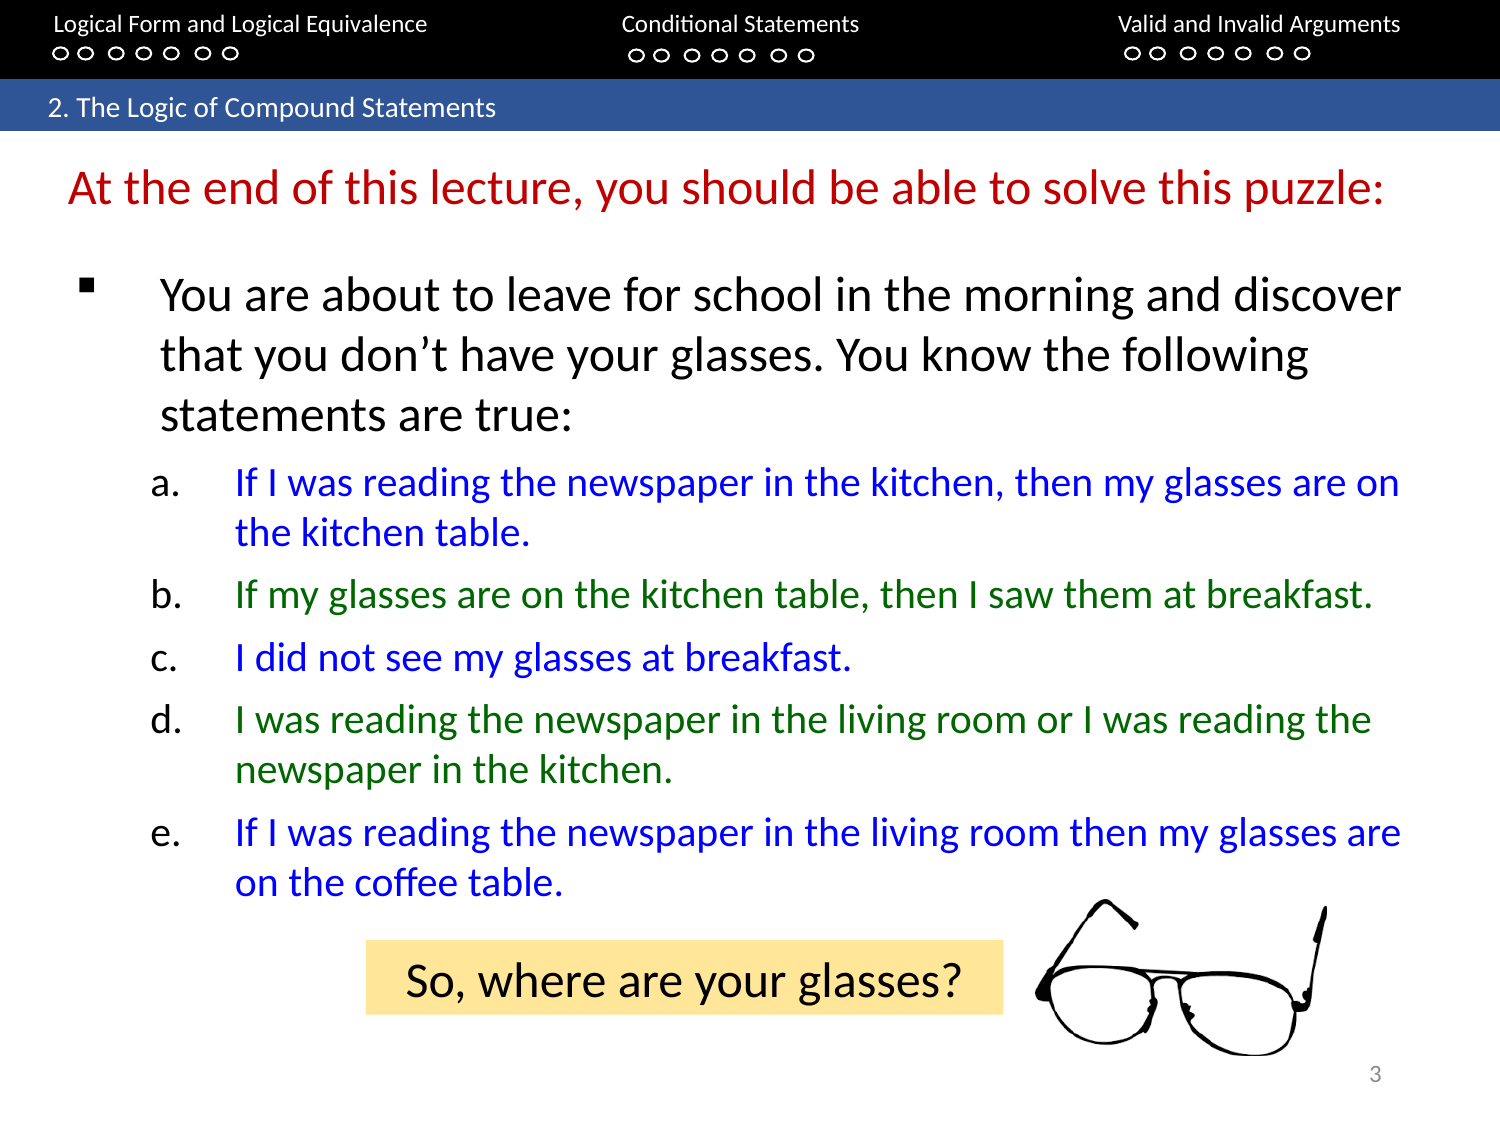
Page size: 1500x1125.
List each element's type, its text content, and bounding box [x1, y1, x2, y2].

text_box [627, 48, 646, 63]
text_box [738, 48, 756, 63]
text_box [1123, 46, 1142, 61]
text_box [221, 46, 239, 61]
text_box So, where are your glasses? [365, 939, 1004, 1015]
text_box 2. The Logic of Compound Statements [0, 81, 1500, 131]
text_box [770, 48, 788, 63]
text_box [711, 48, 729, 63]
text_box [1234, 46, 1252, 61]
text_box [52, 46, 70, 61]
text_box [107, 46, 125, 61]
text_box [1179, 46, 1197, 61]
text_box You are about to leave for school in the morning and discover that you don’t have your glasses. You know the following statements are true: If I was reading the newspaper in the kitchen, then my glasses are on the kitchen table. If my glasses are on the kitchen table, then I saw them at breakfast. I did not see my glasses at breakfast. I was reading the newspaper in the living room or I was reading the newspaper in the kitchen. If I was reading the newspaper in the living room then my glasses are on the coffee table. [60, 254, 1453, 912]
text_box [1207, 46, 1225, 61]
text_box [194, 46, 212, 61]
text_box [683, 48, 701, 63]
text_box [77, 46, 95, 61]
text_box [797, 48, 815, 63]
text_box [162, 46, 180, 61]
text_box [1149, 46, 1167, 61]
text_box [1266, 46, 1284, 61]
text_box [135, 46, 153, 61]
text_box [652, 48, 671, 63]
slide_number 3 [1059, 1042, 1397, 1103]
text_box [1293, 46, 1311, 61]
text_box At the end of this lecture, you should be able to solve this puzzle: [53, 146, 1453, 222]
picture [1035, 899, 1327, 1056]
text_box Logical Form and Logical Equivalence Conditional Statements Valid and Invalid Arguments [0, 0, 1500, 76]
